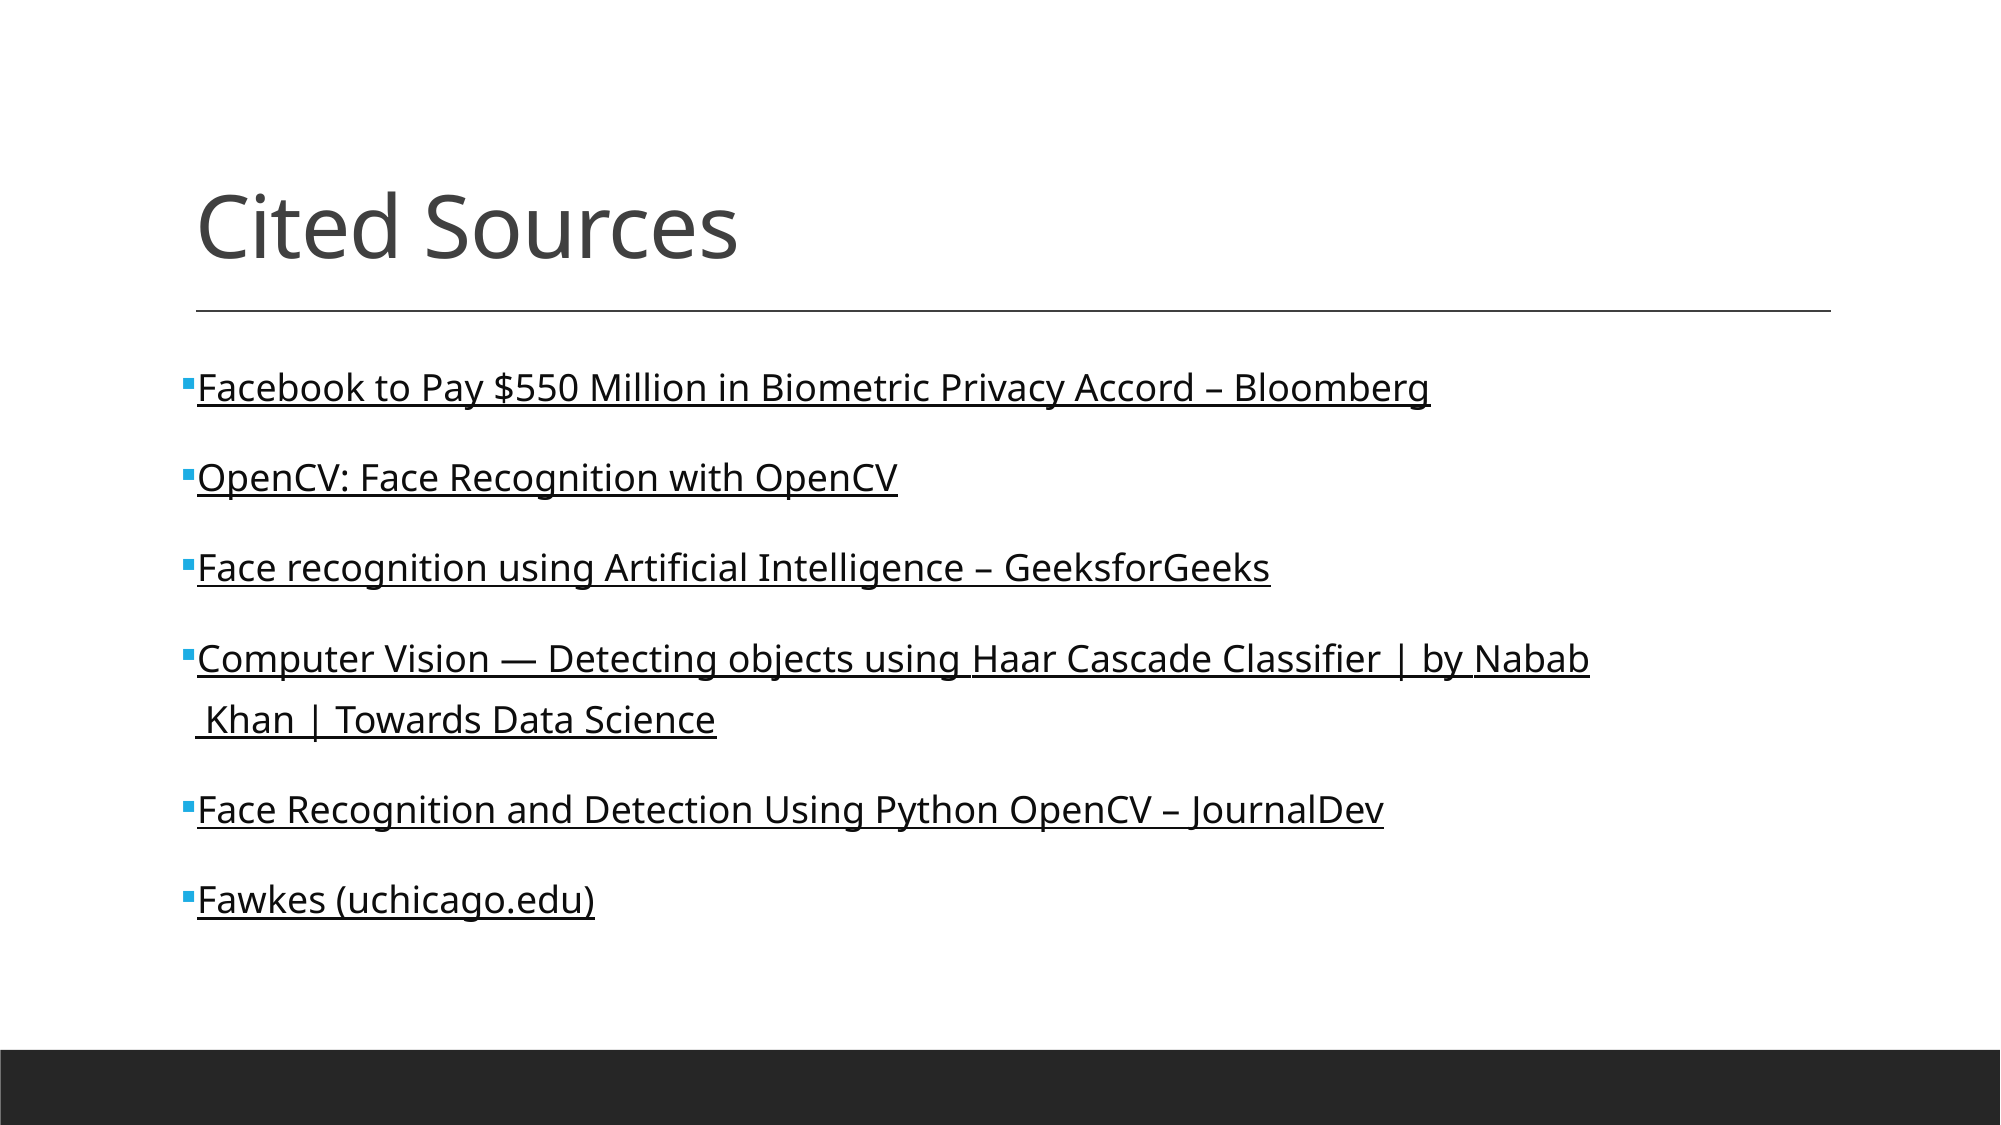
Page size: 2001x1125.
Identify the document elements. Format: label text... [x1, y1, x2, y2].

title Cited Sources [180, 47, 1830, 285]
list Facebook to Pay $550 Million in Biometric Privacy Accord – Bloomberg OpenCV: Face Recognition with OpenCV Face recognition using Artificial Intelligence – GeeksforGeeks Computer Vision — Detecting objects using Haar Cascade Classifier | by Nabab Khan | Towards Data Science Face Recognition and Detection Using Python OpenCV – JournalDev Fawkes (uchicago.edu) [180, 345, 1830, 963]
